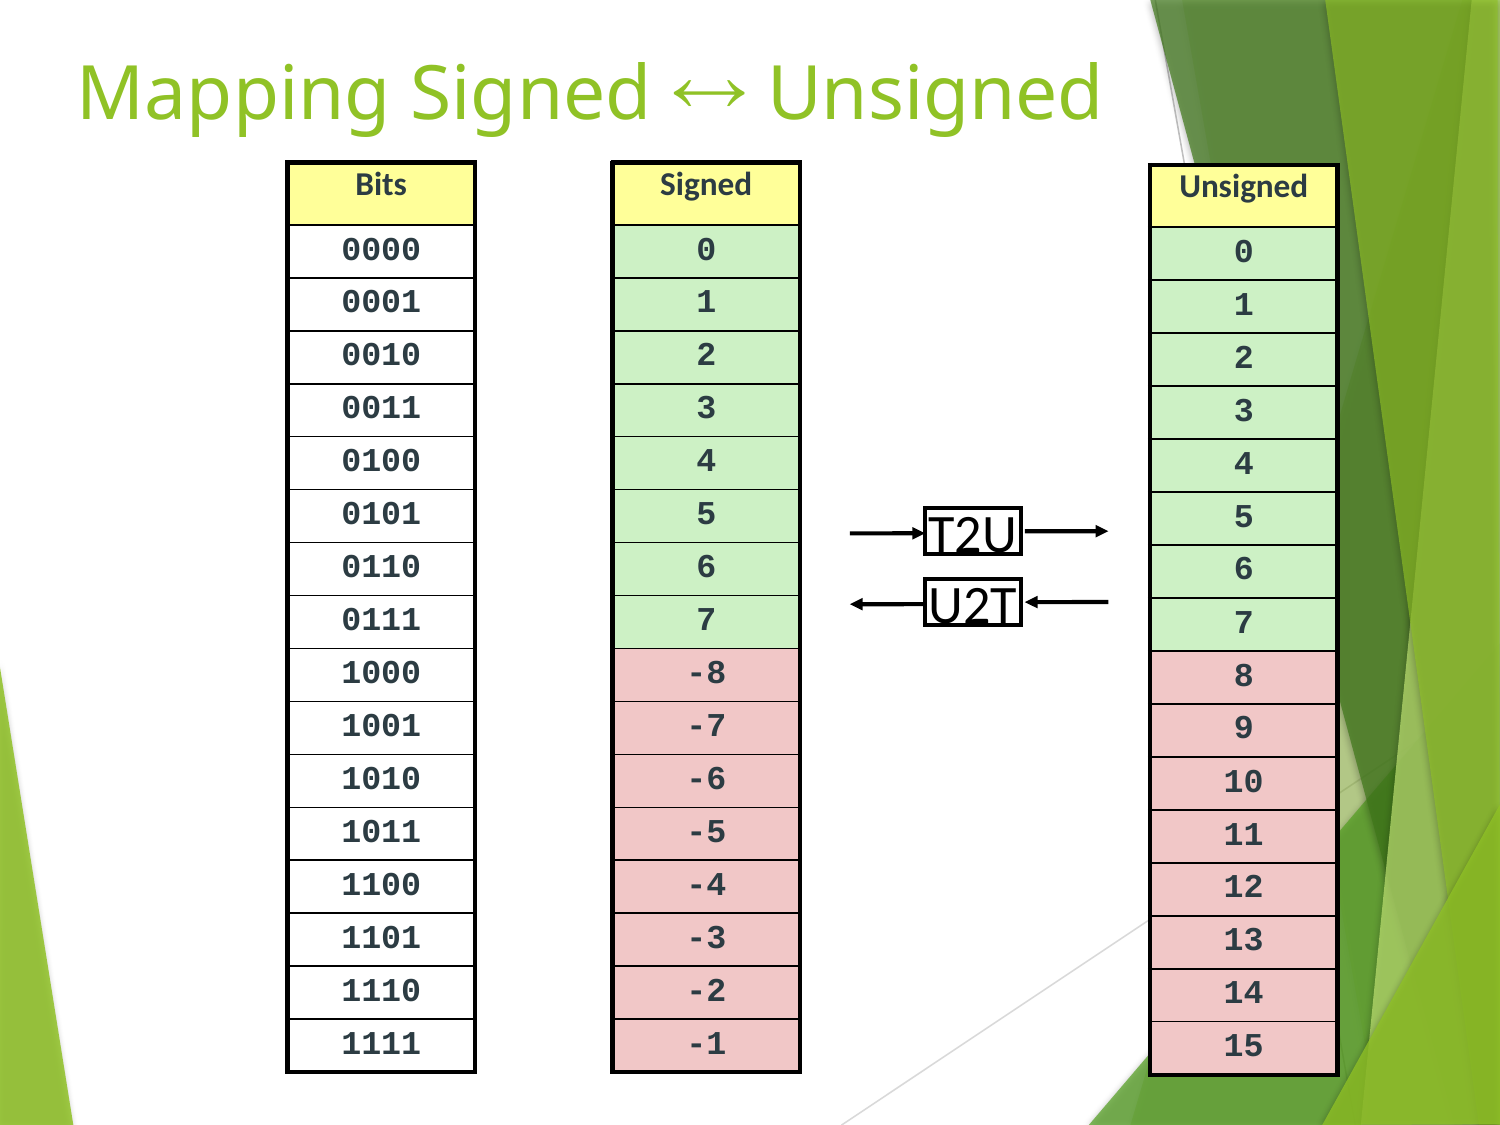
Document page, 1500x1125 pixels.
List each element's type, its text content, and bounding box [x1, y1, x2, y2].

table_header Signed [615, 165, 798, 224]
table_cell 11 [1152, 811, 1335, 862]
table_cell 4 [1152, 440, 1335, 491]
table_cell 13 [1152, 917, 1335, 968]
table_cell -5 [615, 808, 798, 859]
title Mapping Signed  Unsigned [66, 40, 1186, 237]
table_cell -6 [615, 755, 798, 807]
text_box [849, 507, 1109, 555]
table_cell 14 [1152, 970, 1335, 1021]
table_cell 0000 [290, 226, 473, 277]
table_cell 1100 [290, 861, 473, 912]
table_cell 6 [615, 543, 798, 595]
table_cell -4 [615, 861, 798, 912]
table_cell 0101 [290, 490, 473, 542]
table_cell 10 [1152, 758, 1335, 809]
table_cell 3 [1152, 387, 1335, 438]
table_cell 7 [1152, 599, 1335, 650]
table_cell 12 [1152, 864, 1335, 915]
table_cell 0 [1152, 228, 1335, 279]
table_cell 1 [615, 279, 798, 330]
table_cell 4 [615, 437, 798, 489]
table_cell 0100 [290, 437, 473, 489]
table_header Unsigned [1152, 167, 1335, 226]
table_cell 1000 [290, 649, 473, 701]
table_cell 9 [1152, 705, 1335, 756]
table_cell 1110 [290, 967, 473, 1018]
table_cell 2 [1152, 334, 1335, 385]
table_cell -7 [615, 702, 798, 754]
table_cell 1111 [290, 1020, 473, 1070]
table_cell 1011 [290, 808, 473, 859]
table_cell 1101 [290, 914, 473, 965]
table_cell 0 [615, 226, 798, 277]
table_cell 6 [1152, 546, 1335, 597]
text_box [849, 578, 1109, 626]
table_cell -8 [615, 649, 798, 701]
table_cell -1 [615, 1020, 798, 1070]
table_cell 2 [615, 332, 798, 383]
table_cell -2 [615, 967, 798, 1018]
table_cell 0110 [290, 543, 473, 595]
table_cell 5 [1152, 493, 1335, 544]
table_cell 0111 [290, 596, 473, 648]
table_cell 15 [1152, 1022, 1335, 1073]
table_cell 0001 [290, 279, 473, 330]
table_cell 1001 [290, 702, 473, 754]
table_cell 5 [615, 490, 798, 542]
table_cell 1 [1152, 281, 1335, 332]
table_header Bits [290, 165, 473, 224]
table_cell 1010 [290, 755, 473, 807]
table_cell -3 [615, 914, 798, 965]
table_cell 7 [615, 596, 798, 648]
table_cell 3 [615, 385, 798, 436]
table_cell 8 [1152, 652, 1335, 703]
table_cell 0011 [290, 385, 473, 436]
table_cell 0010 [290, 332, 473, 383]
